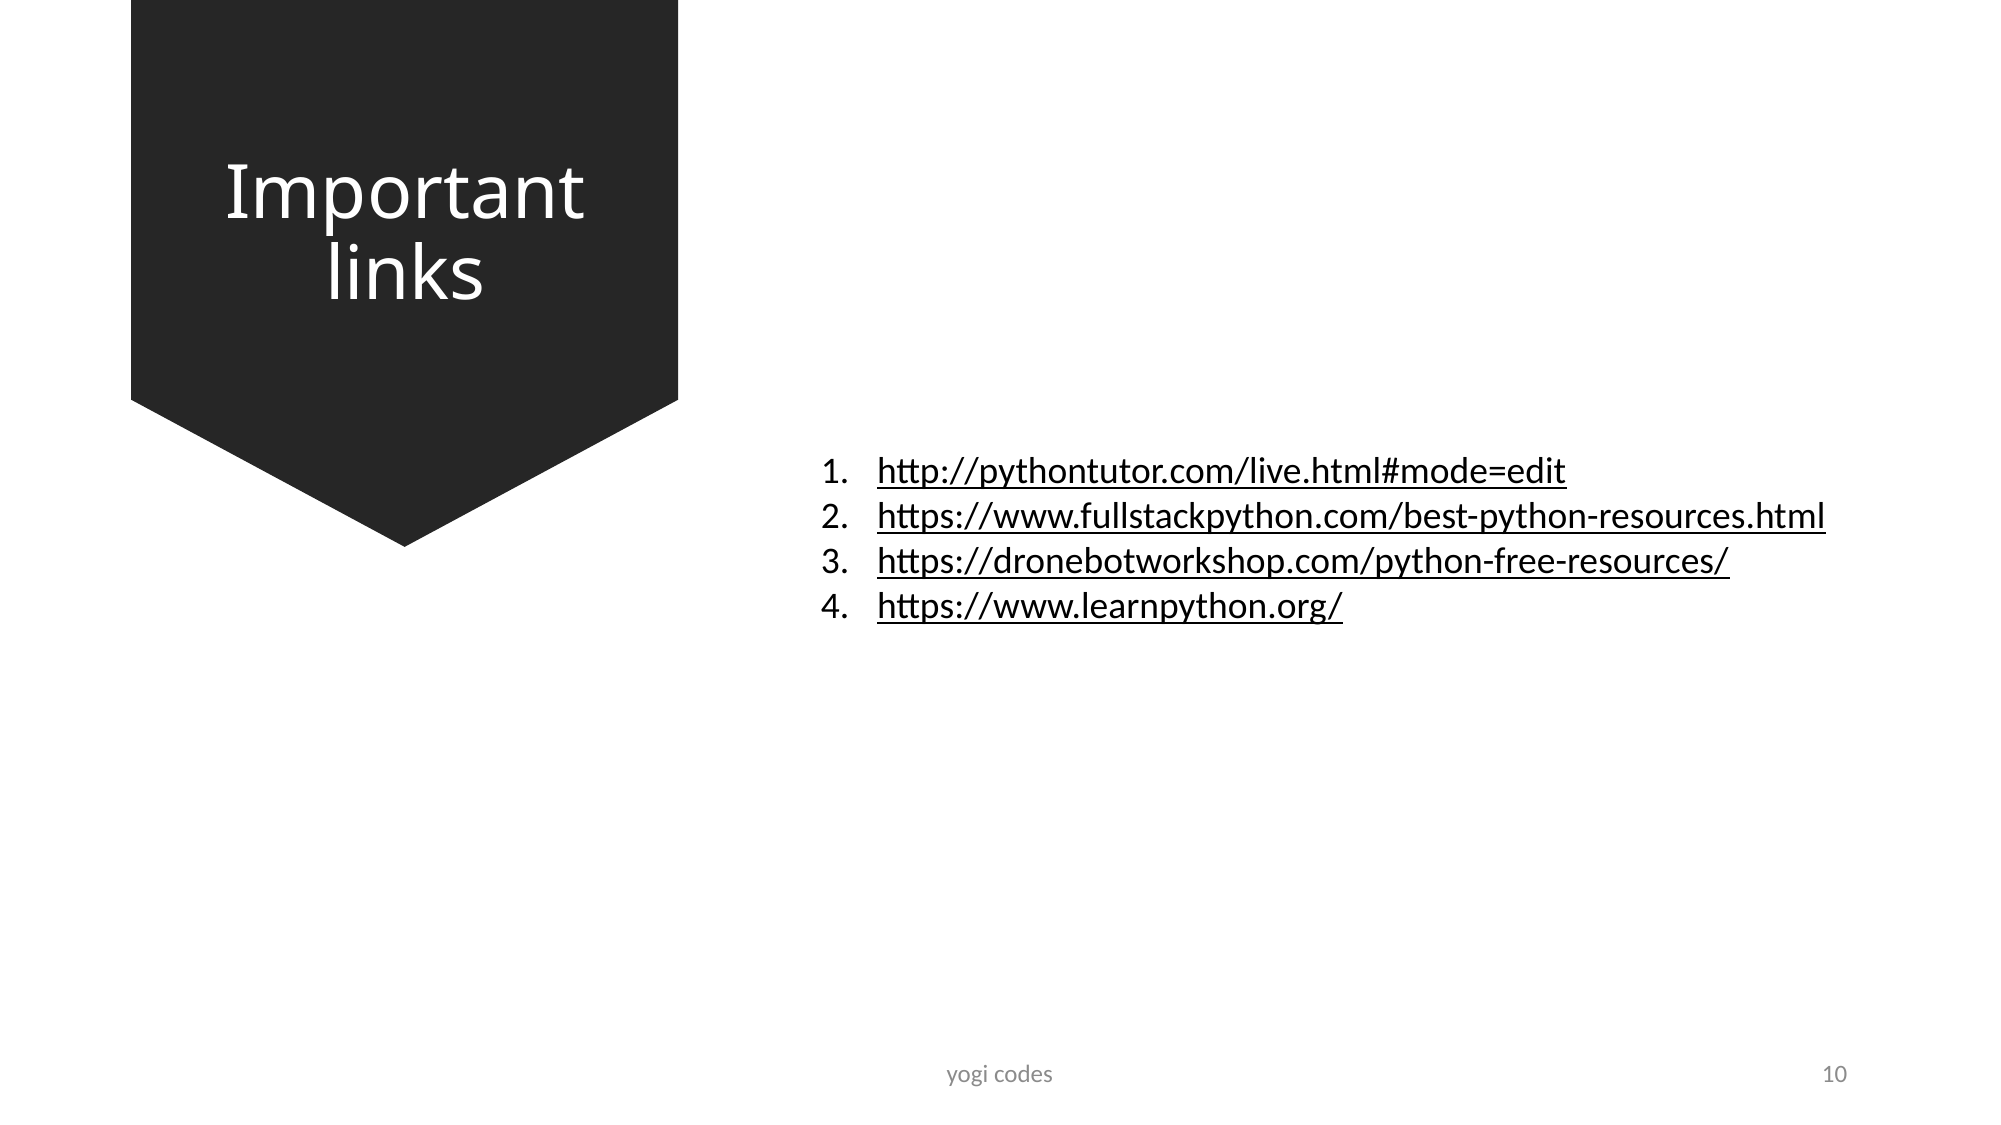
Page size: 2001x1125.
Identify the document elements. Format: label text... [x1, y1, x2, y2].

slide_number 10 [1412, 1042, 1863, 1103]
footer yogi codes [662, 1042, 1338, 1103]
text_box Important links [168, 31, 643, 439]
text_box http://pythontutor.com/live.html#mode=edit https://www.fullstackpython.com/best-python-resources.html https://dronebotworkshop.com/python-free-resources/ https://www.learnpython.org/ [805, 439, 1869, 634]
text_box [130, 0, 680, 421]
text_box [202, 439, 608, 549]
